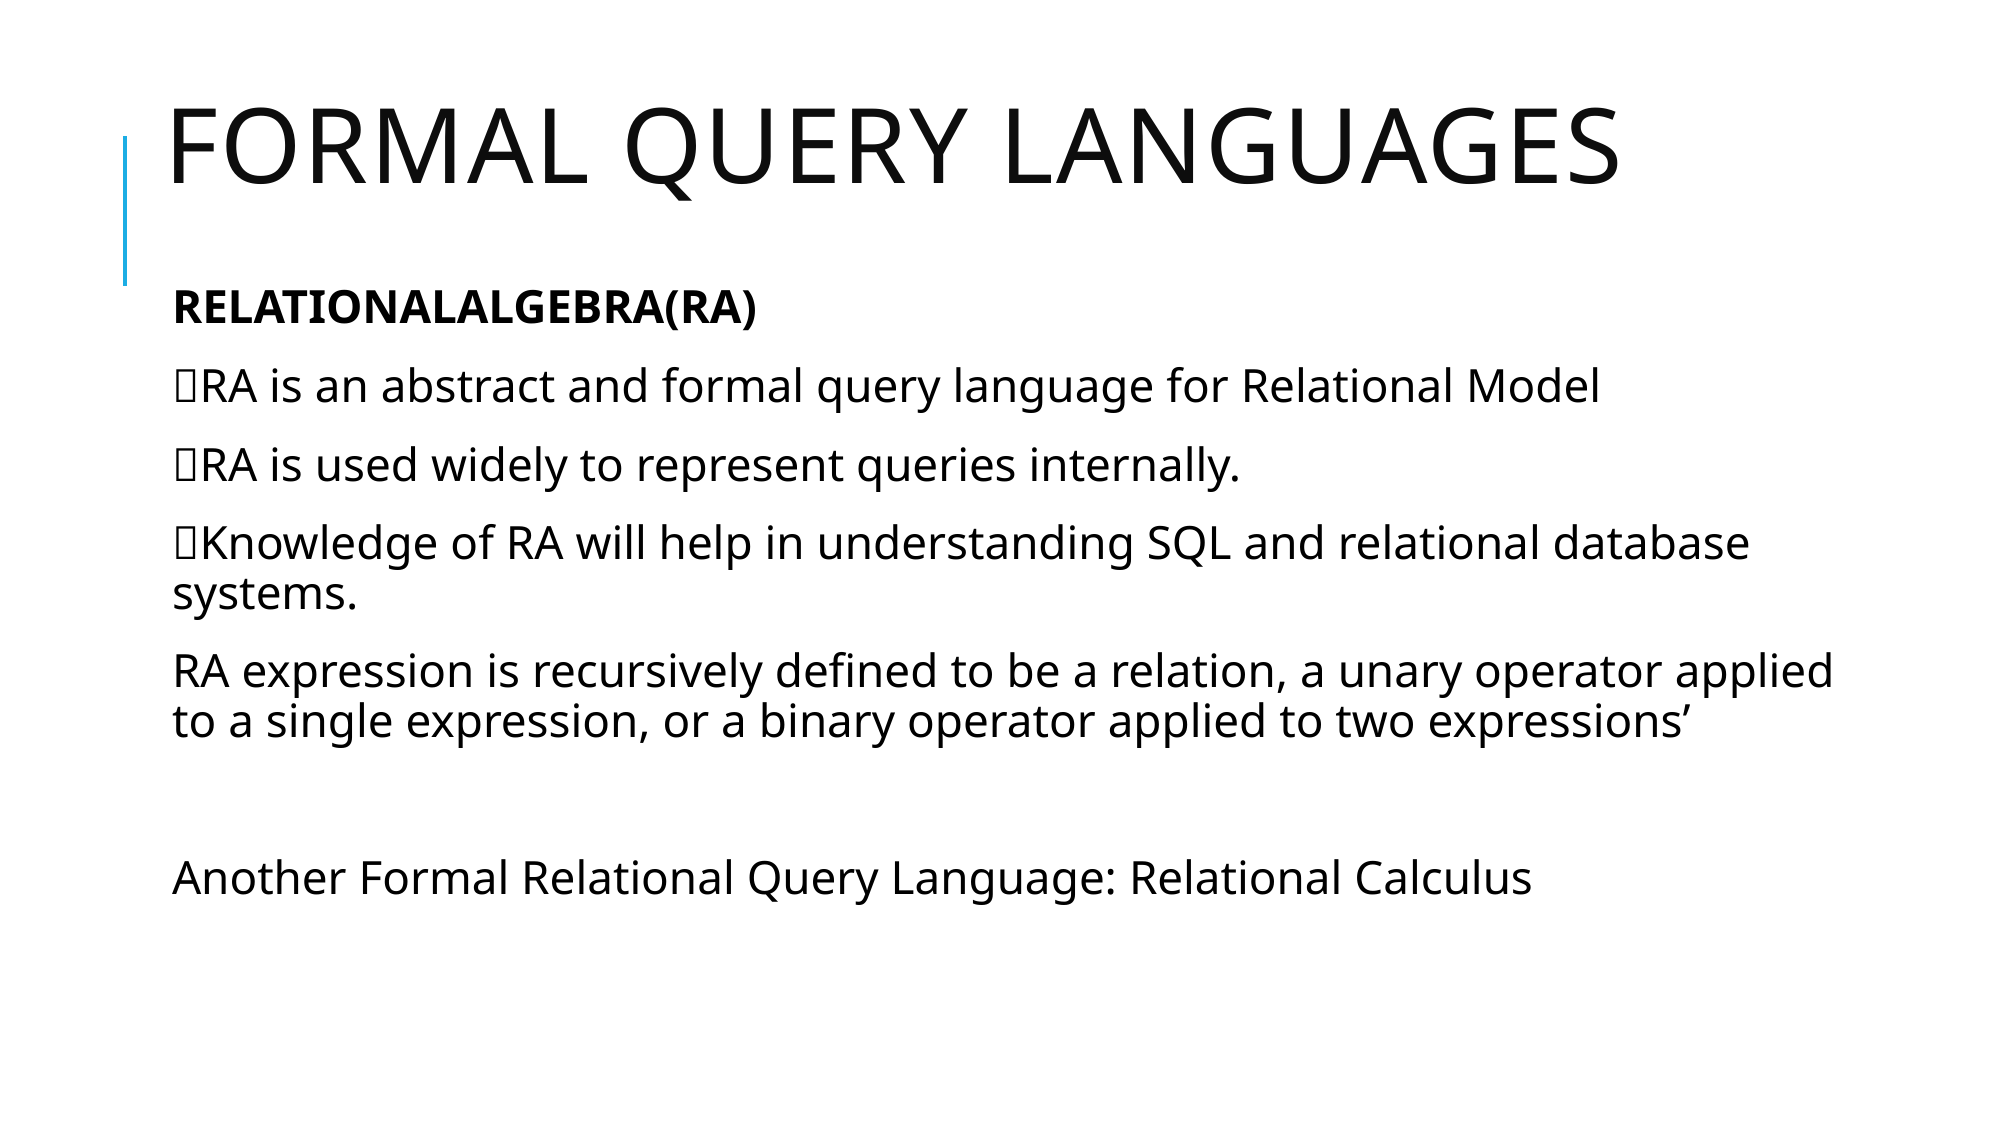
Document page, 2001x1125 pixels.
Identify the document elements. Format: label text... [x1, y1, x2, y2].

title Formal Query languages [149, 31, 1745, 277]
list RELATIONALALGEBRA(RA) RA is an abstract and formal query language for Relational Model RA is used widely to represent queries internally. Knowledge of RA will help in understanding SQL and relational database systems. RA expression is recursively defined to be a relation, a unary operator applied to a single expression, or a binary operator applied to two expressions’ Another Formal Relational Query Language: Relational Calculus [149, 277, 1860, 1089]
